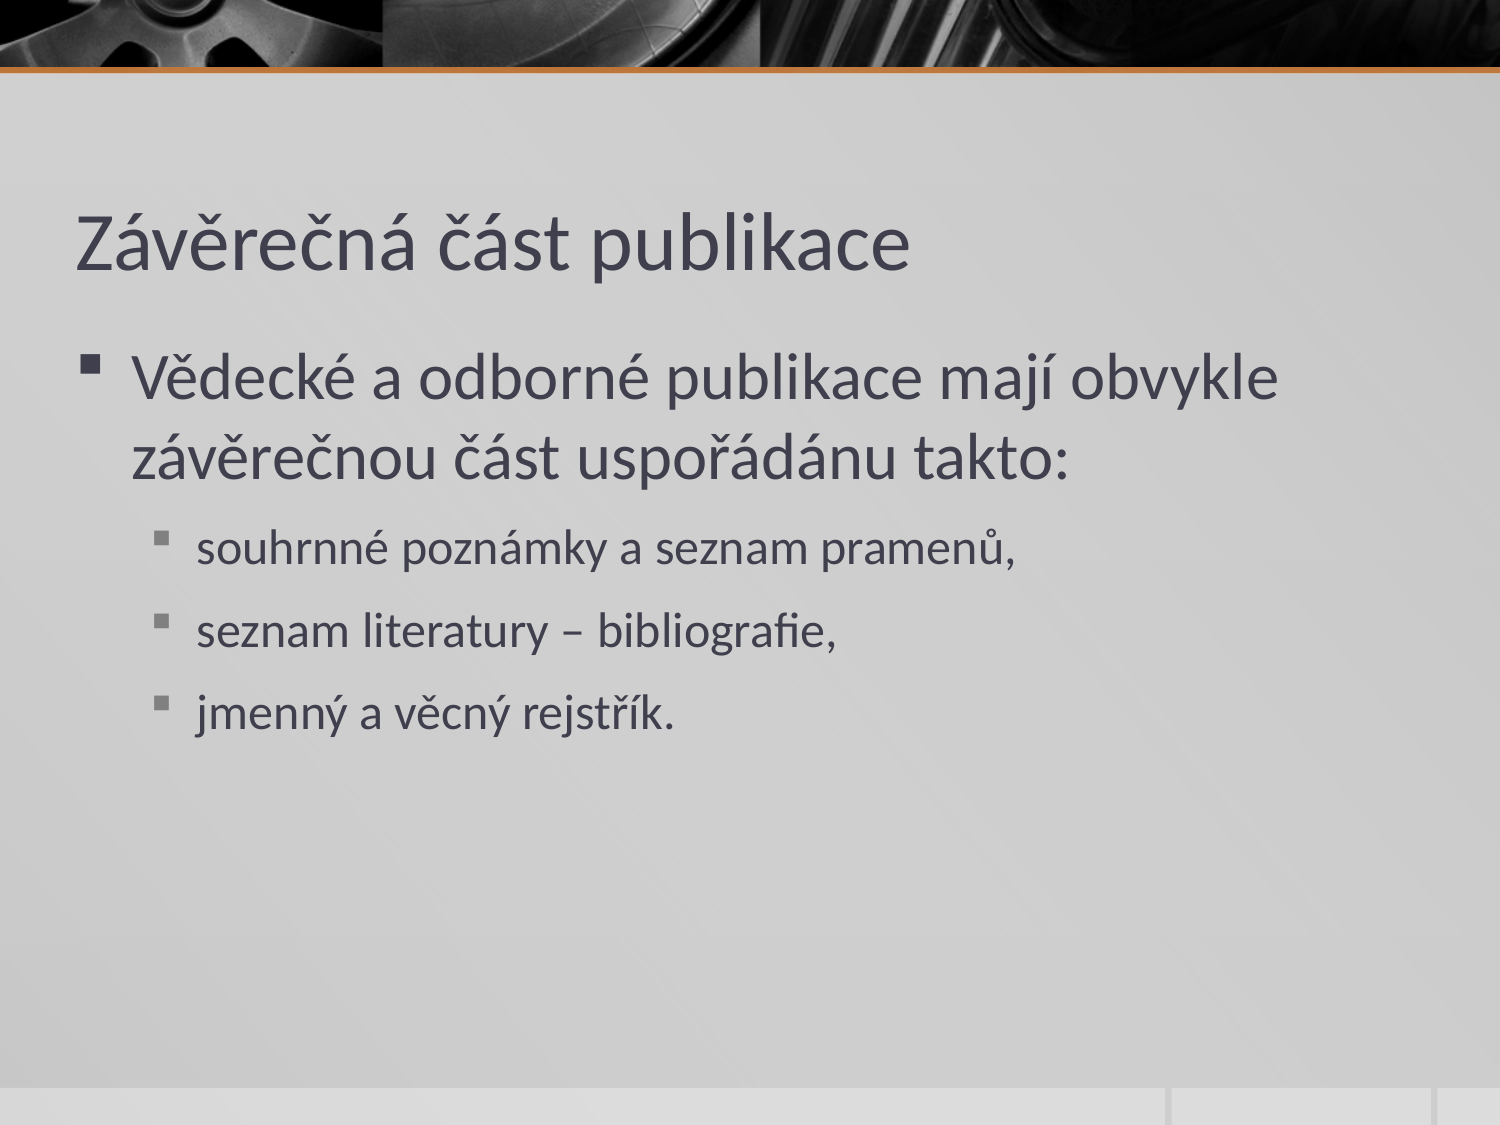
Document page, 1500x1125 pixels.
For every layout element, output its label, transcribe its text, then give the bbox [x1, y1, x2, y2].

title Závěrečná část publikace [75, 162, 1425, 313]
list Vědecké a odborné publikace mají obvykle závěrečnou část uspořádánu takto: souhrnné poznámky a seznam pramenů, seznam literatury – bibliografie, jmenný a věcný rejstřík. [75, 324, 1425, 1005]
picture [0, 0, 1500, 67]
